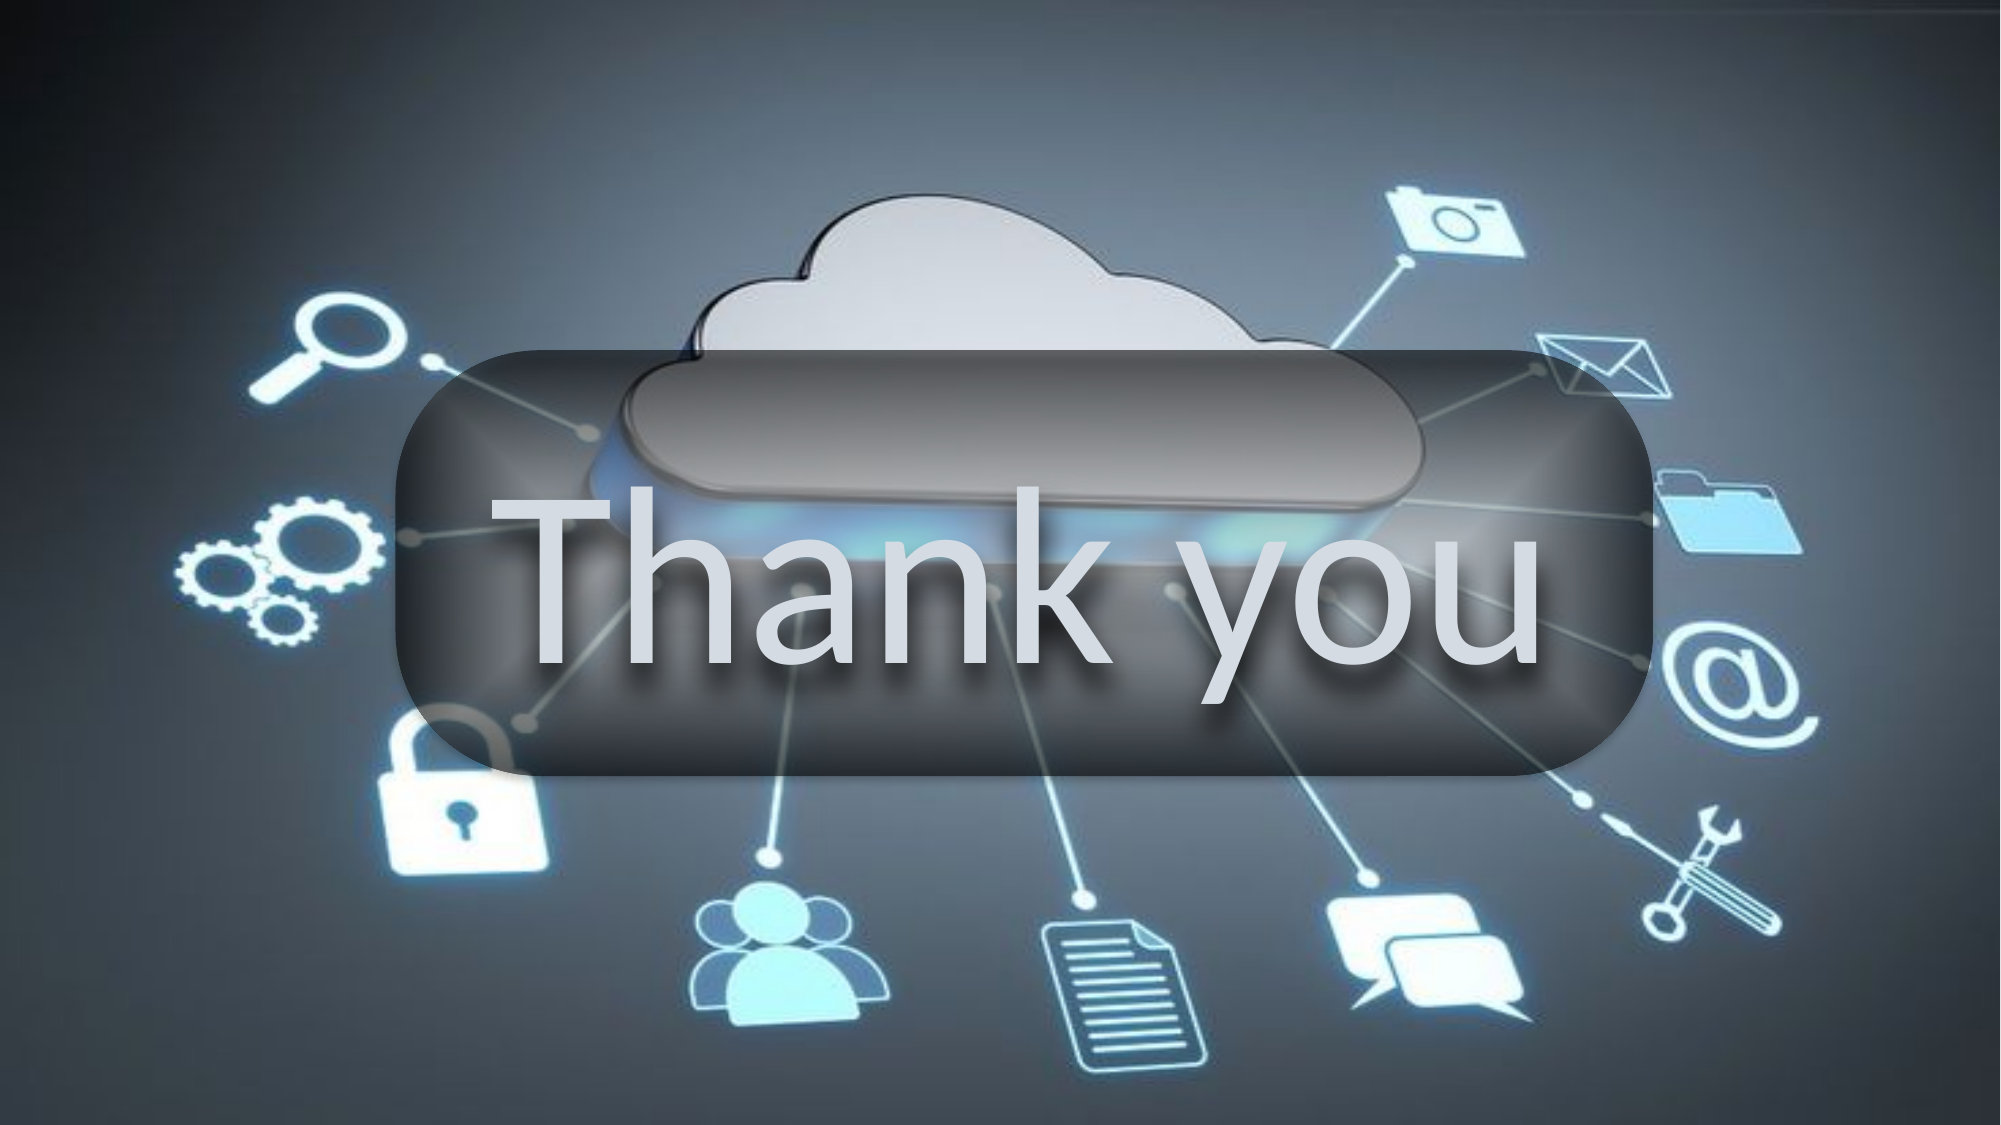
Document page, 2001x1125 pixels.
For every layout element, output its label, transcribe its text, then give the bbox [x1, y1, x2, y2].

text_box [394, 349, 1655, 745]
picture [0, 0, 2001, 1125]
text_box Thank you [474, 402, 1575, 724]
